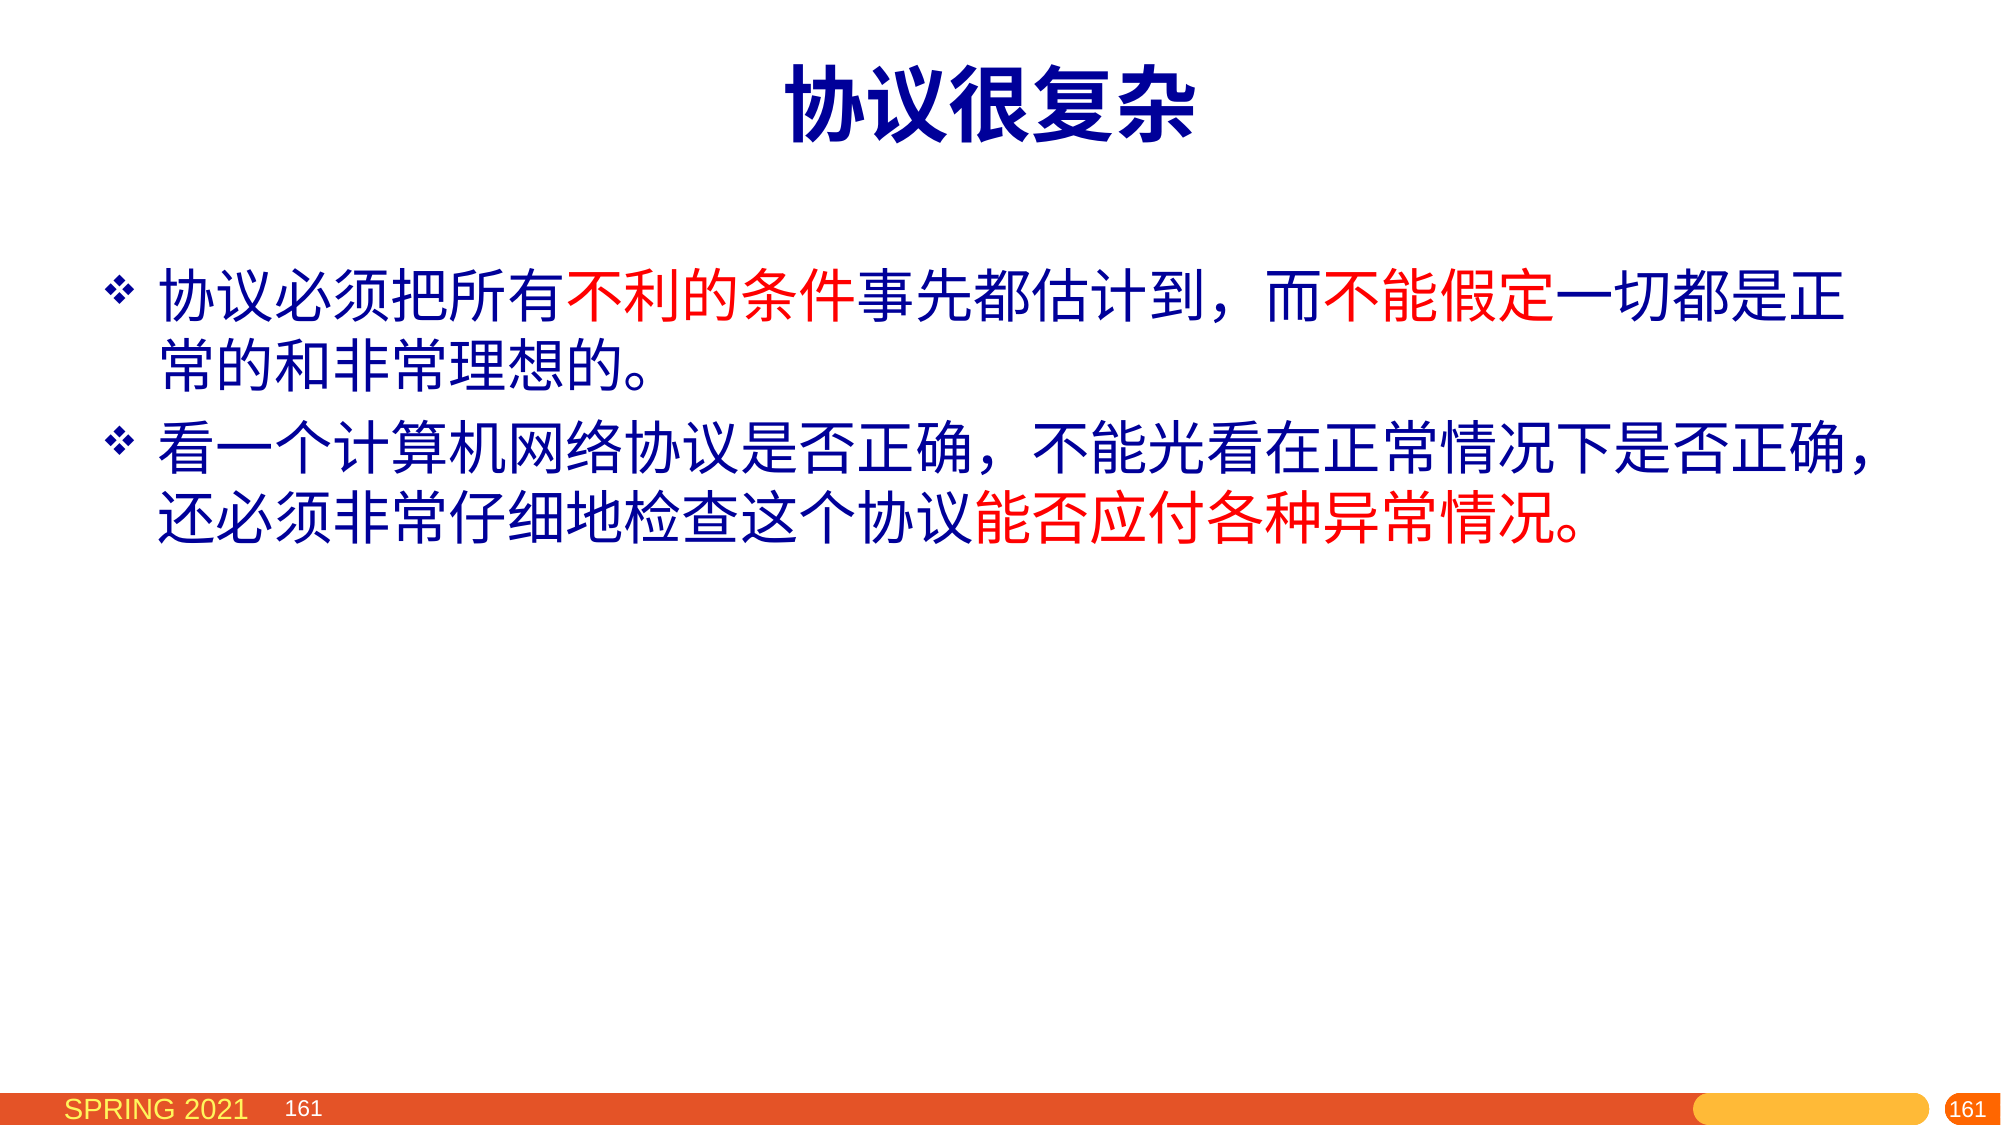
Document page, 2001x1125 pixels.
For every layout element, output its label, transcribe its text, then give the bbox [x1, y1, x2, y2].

list 协议必须把所有不利的条件事先都估计到，而不能假定一切都是正常的和非常理想的。 看一个计算机网络协议是否正确，不能光看在正常情况下是否正确，还必须非常仔细地检查这个协议能否应付各种异常情况。 [86, 252, 1914, 1047]
title 协议很复杂 [86, 42, 1914, 161]
